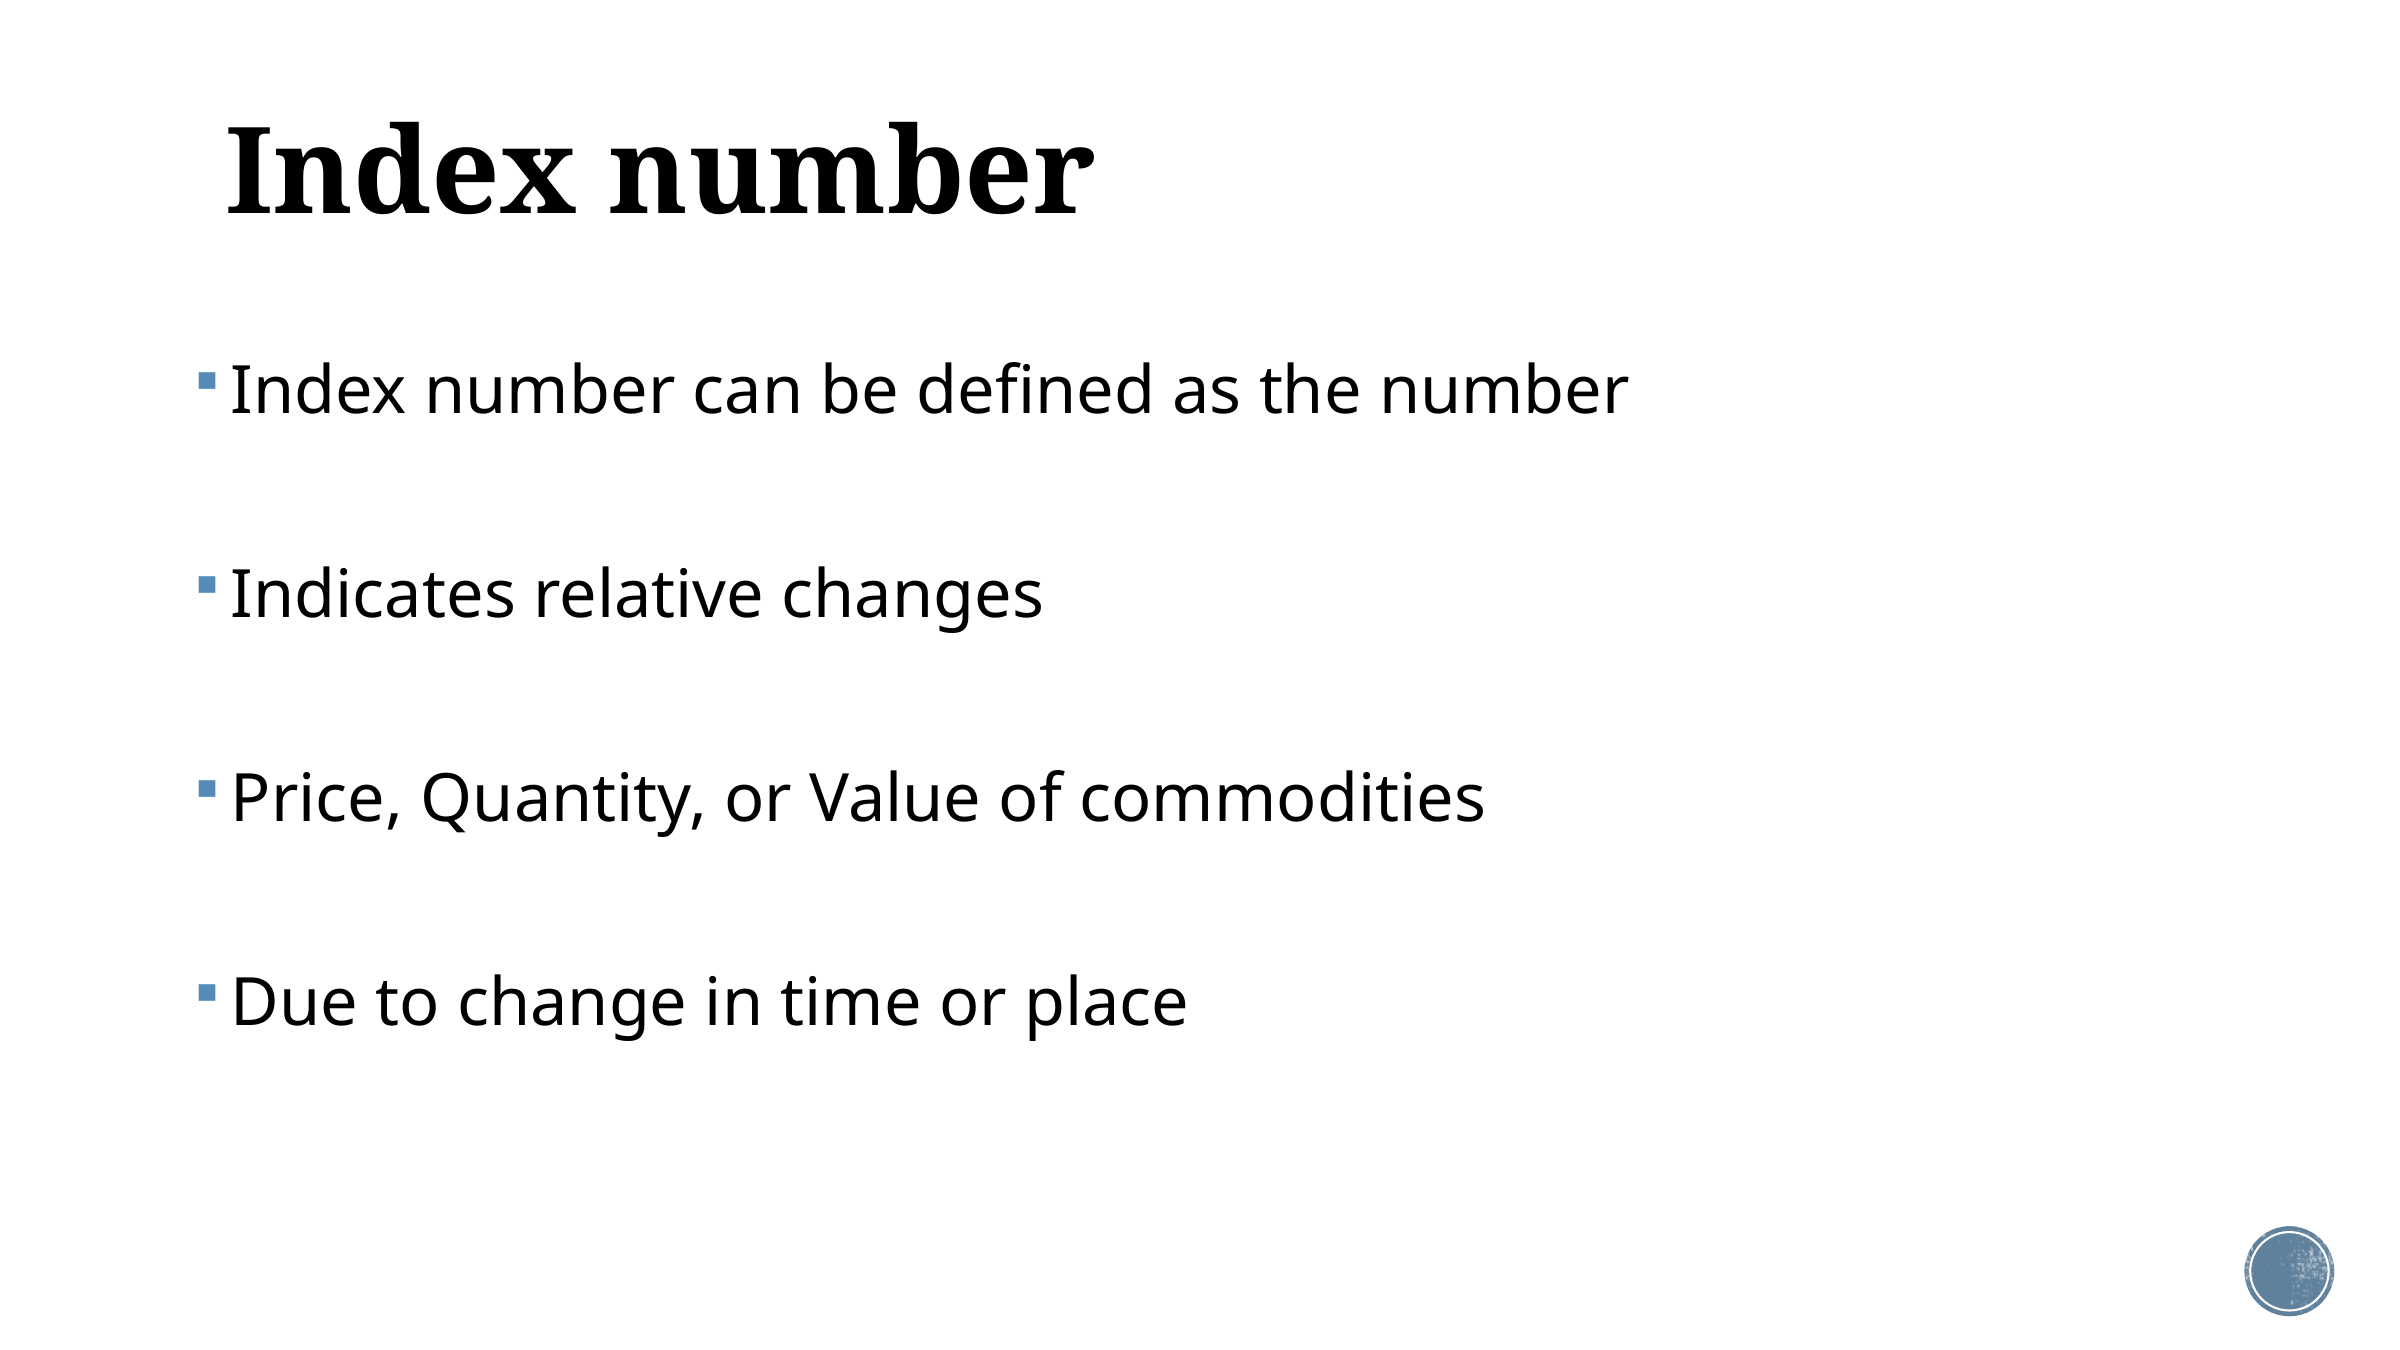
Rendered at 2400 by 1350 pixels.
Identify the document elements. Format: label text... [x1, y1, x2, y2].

title Index number [210, 16, 2191, 333]
list Index number can be defined as the number Indicates relative changes Price, Quantity, or Value of commodities Due to change in time or place [179, 348, 2220, 1168]
